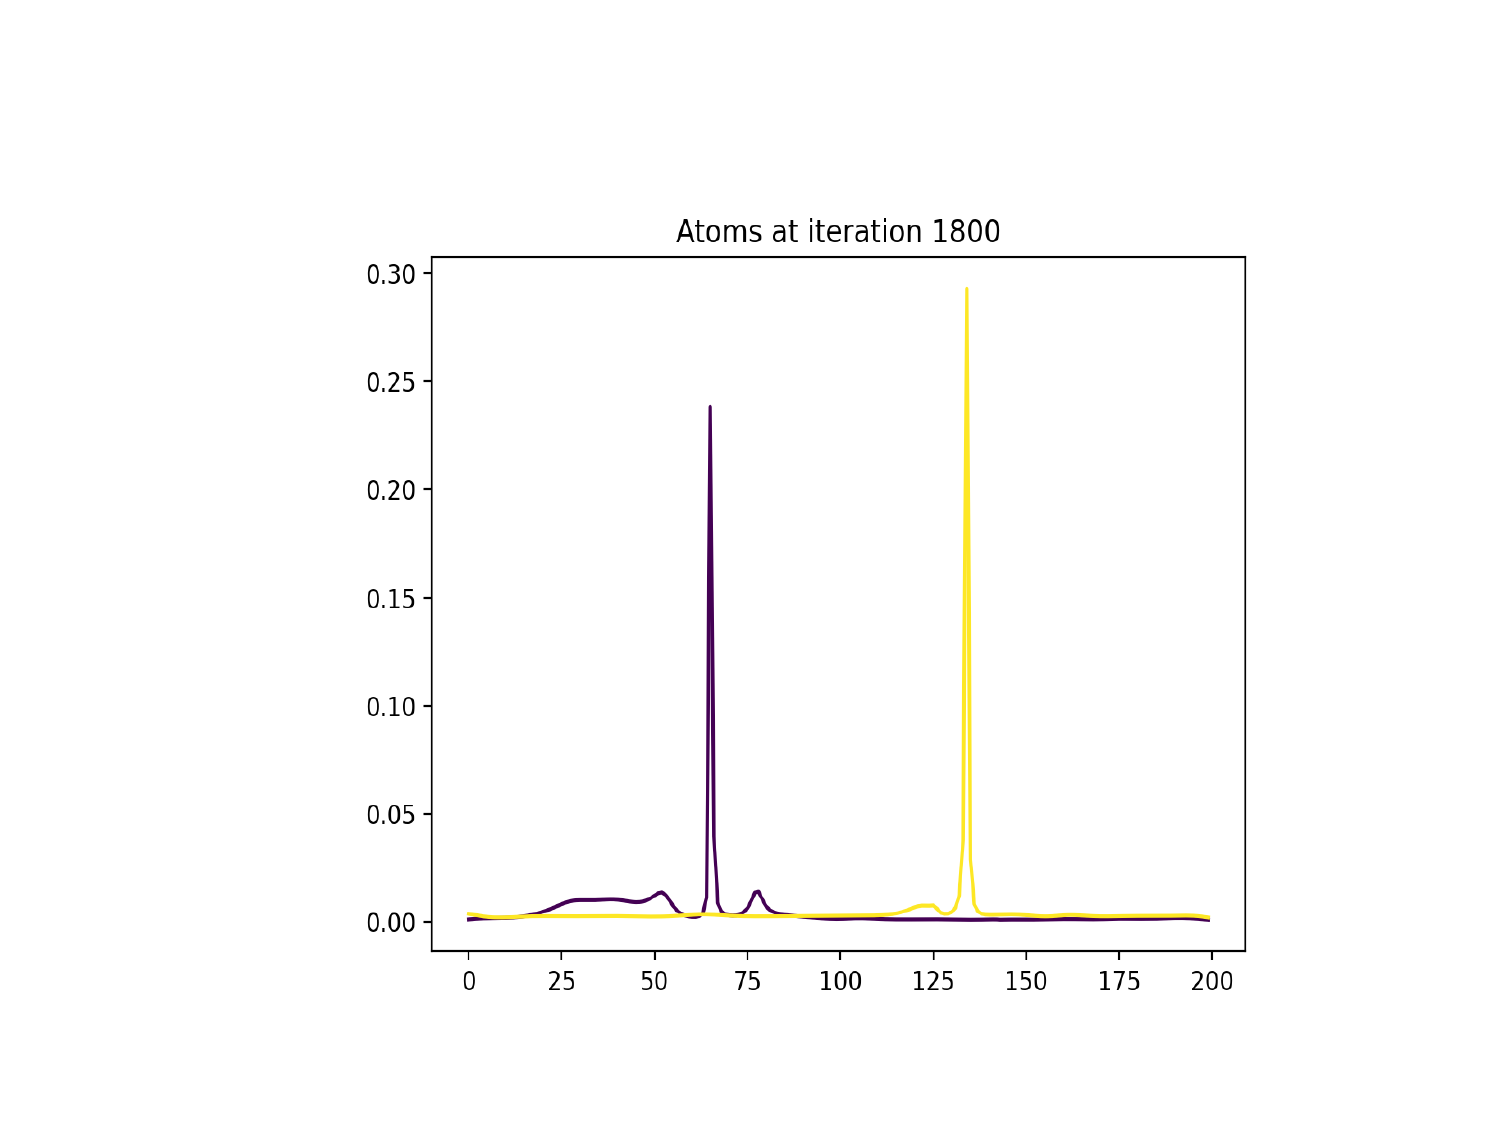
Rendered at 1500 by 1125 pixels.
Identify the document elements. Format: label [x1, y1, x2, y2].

picture [299, 149, 1351, 1051]
